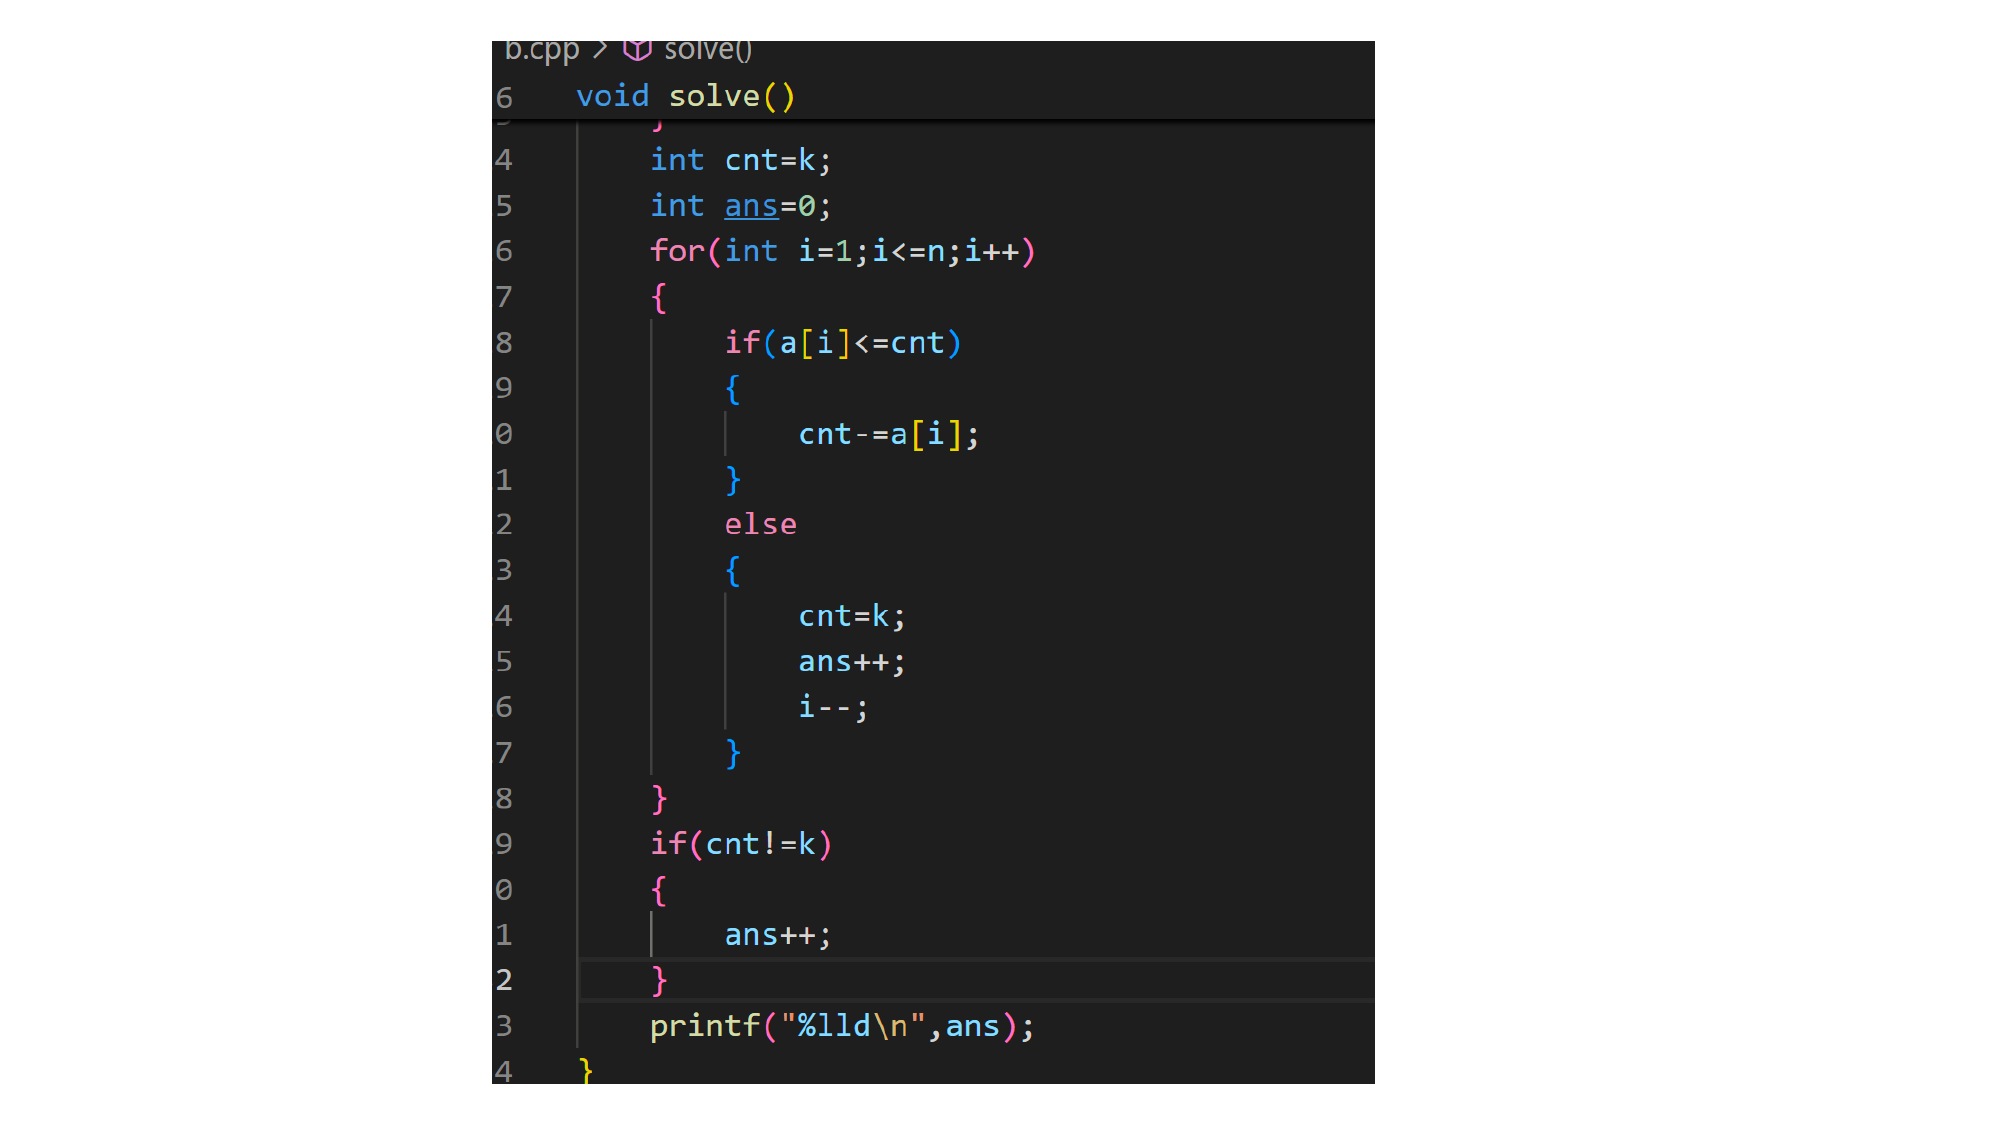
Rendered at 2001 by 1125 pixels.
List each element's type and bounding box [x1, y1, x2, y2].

list [492, 41, 1375, 1084]
